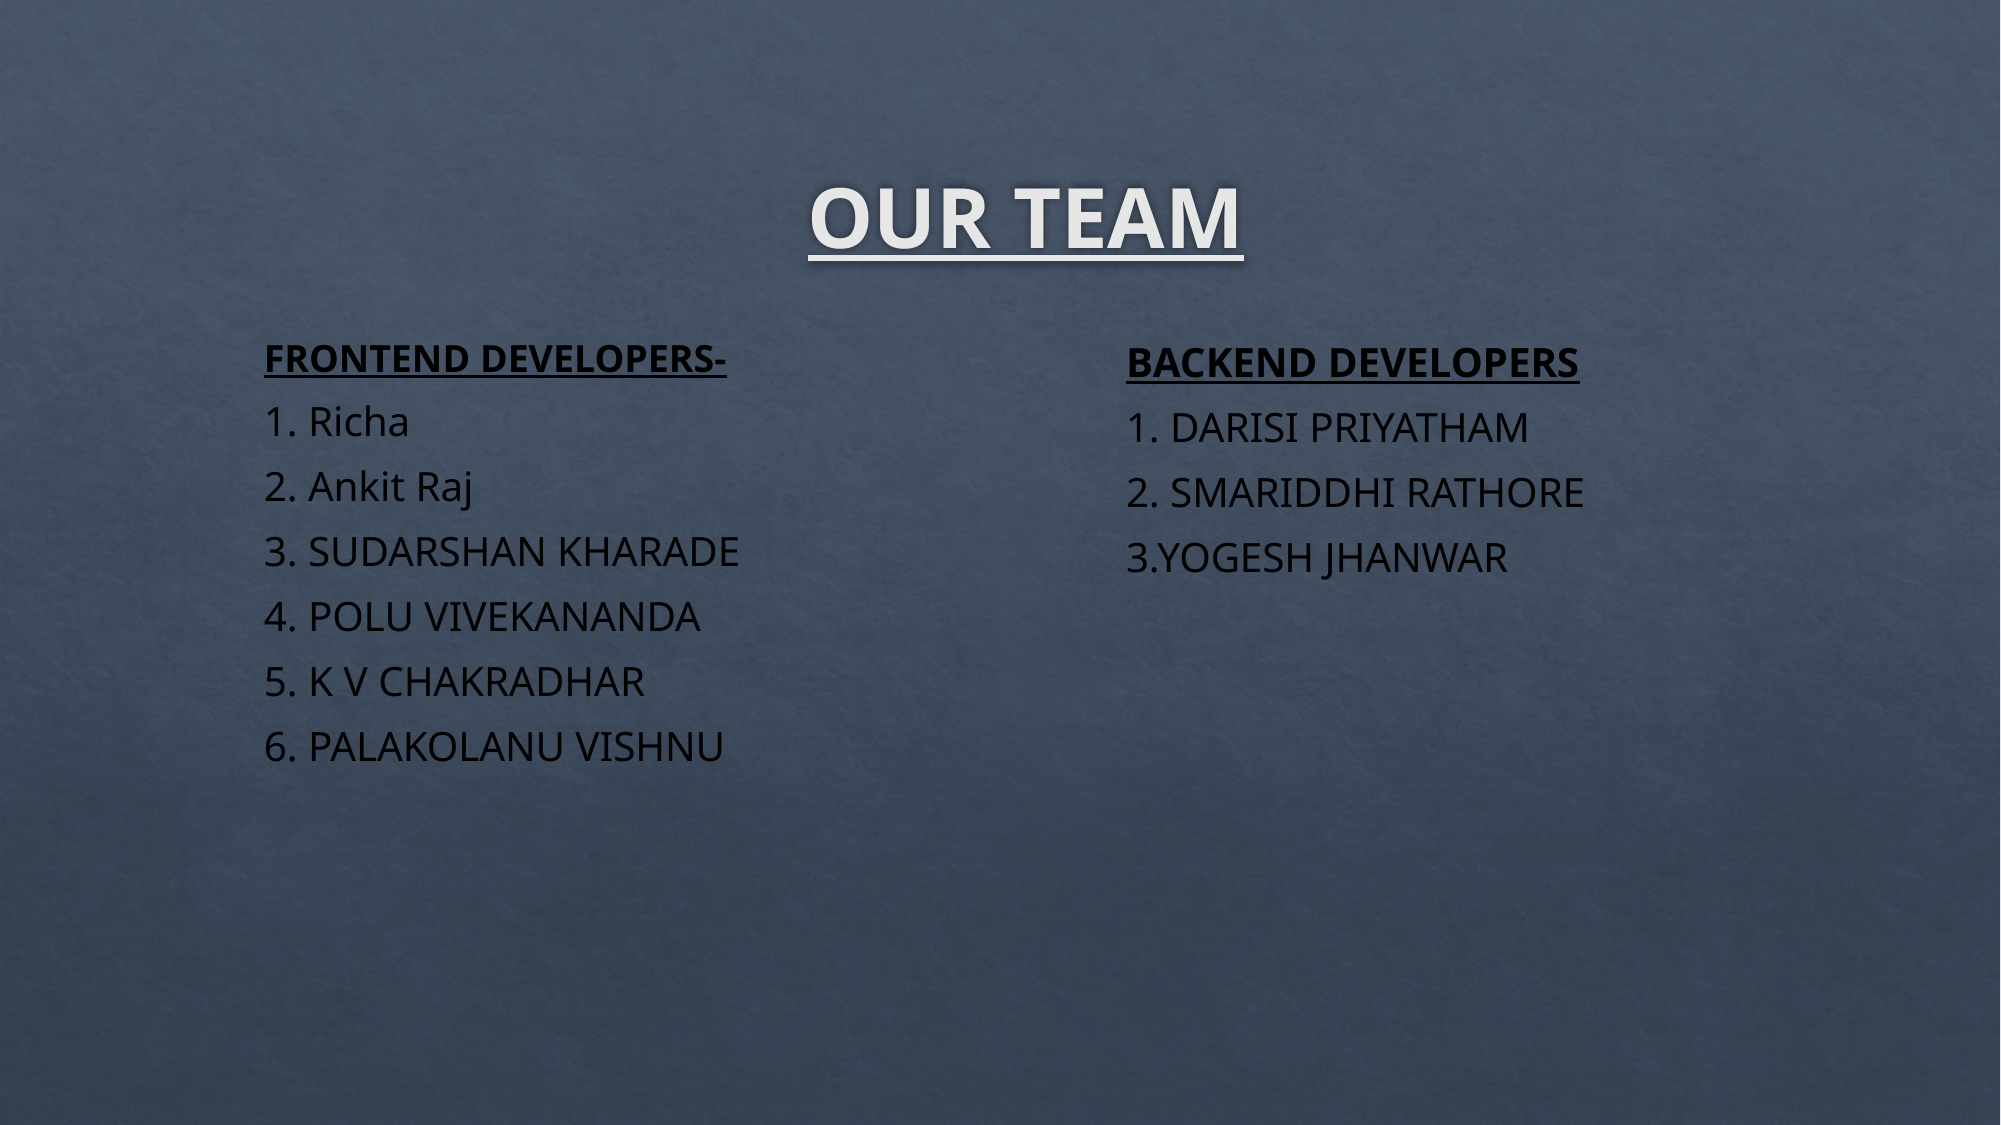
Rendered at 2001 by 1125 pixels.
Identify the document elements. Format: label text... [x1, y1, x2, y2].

title OUR TEAM [237, 128, 1814, 302]
text_box FRONTEND DEVELOPERS- 1. Richa 2. Ankit Raj 3. SUDARSHAN KHARADE 4. POLU VIVEKANANDA 5. K V CHAKRADHAR 6. PALAKOLANU VISHNU [256, 327, 975, 868]
text_box BACKEND DEVELOPERS 1. DARISI PRIYATHAM 2. SMARIDDHI RATHORE 3.YOGESH JHANWAR [1111, 329, 1870, 588]
